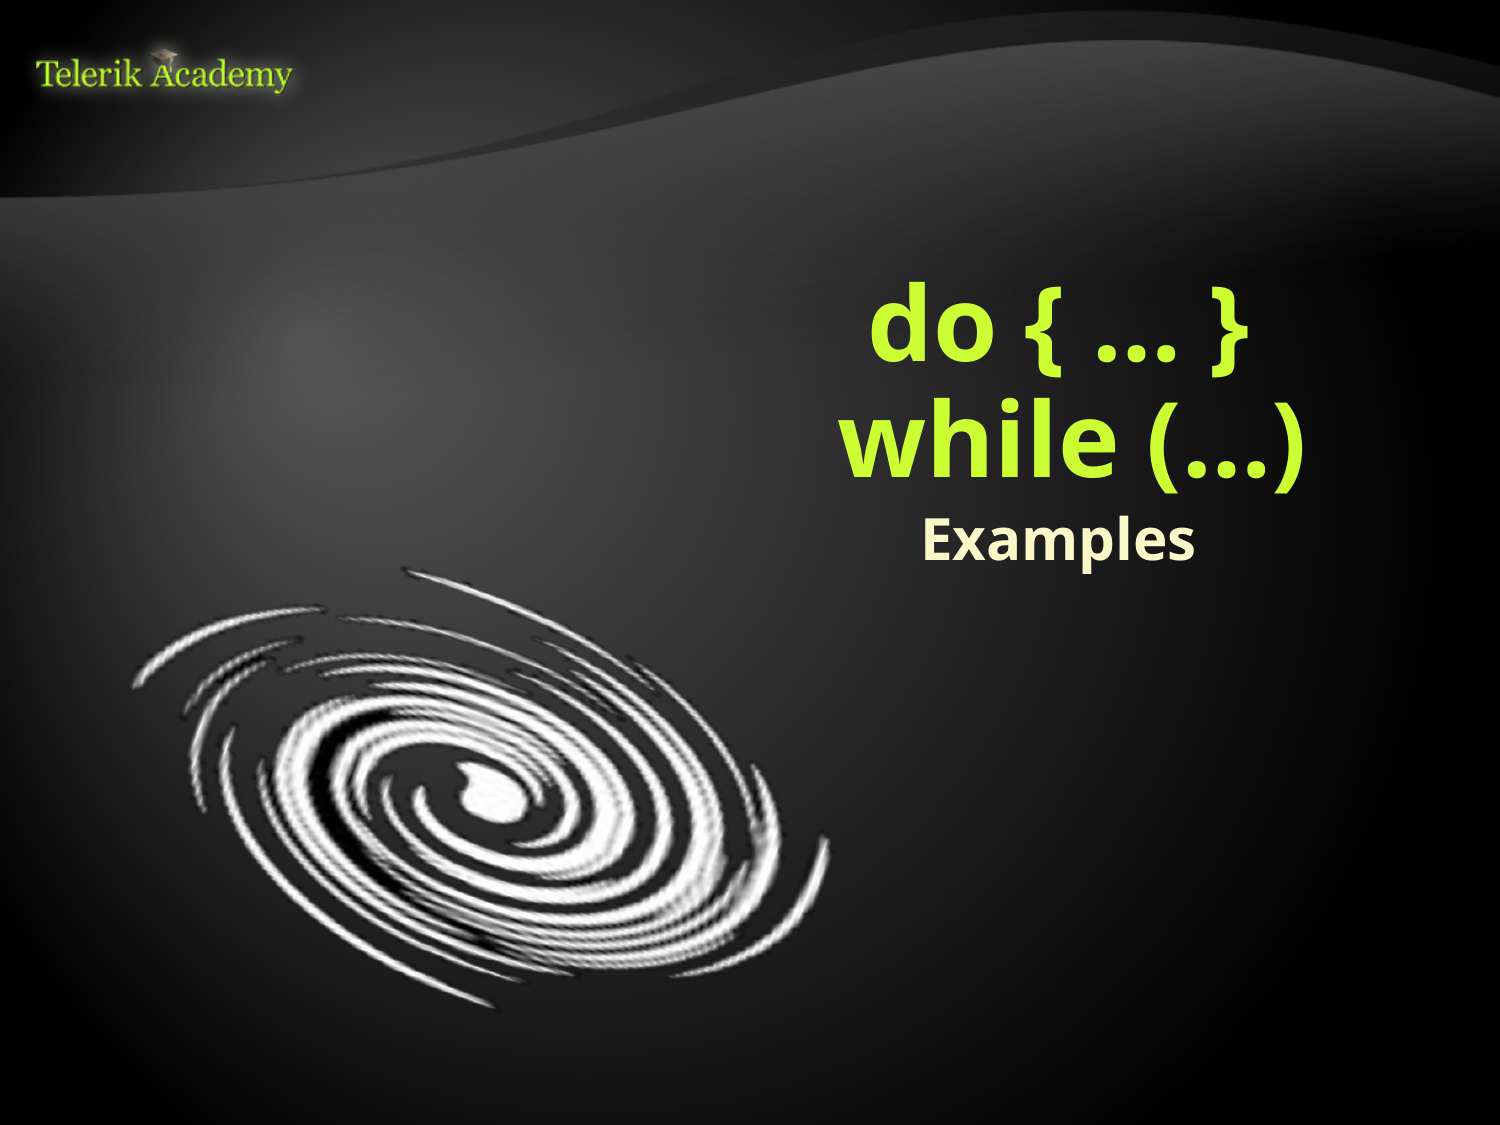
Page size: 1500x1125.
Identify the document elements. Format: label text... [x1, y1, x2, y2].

picture [0, 0, 1500, 1125]
subtitle Examples [662, 489, 1455, 584]
title do { … } while (…) [662, 273, 1455, 489]
